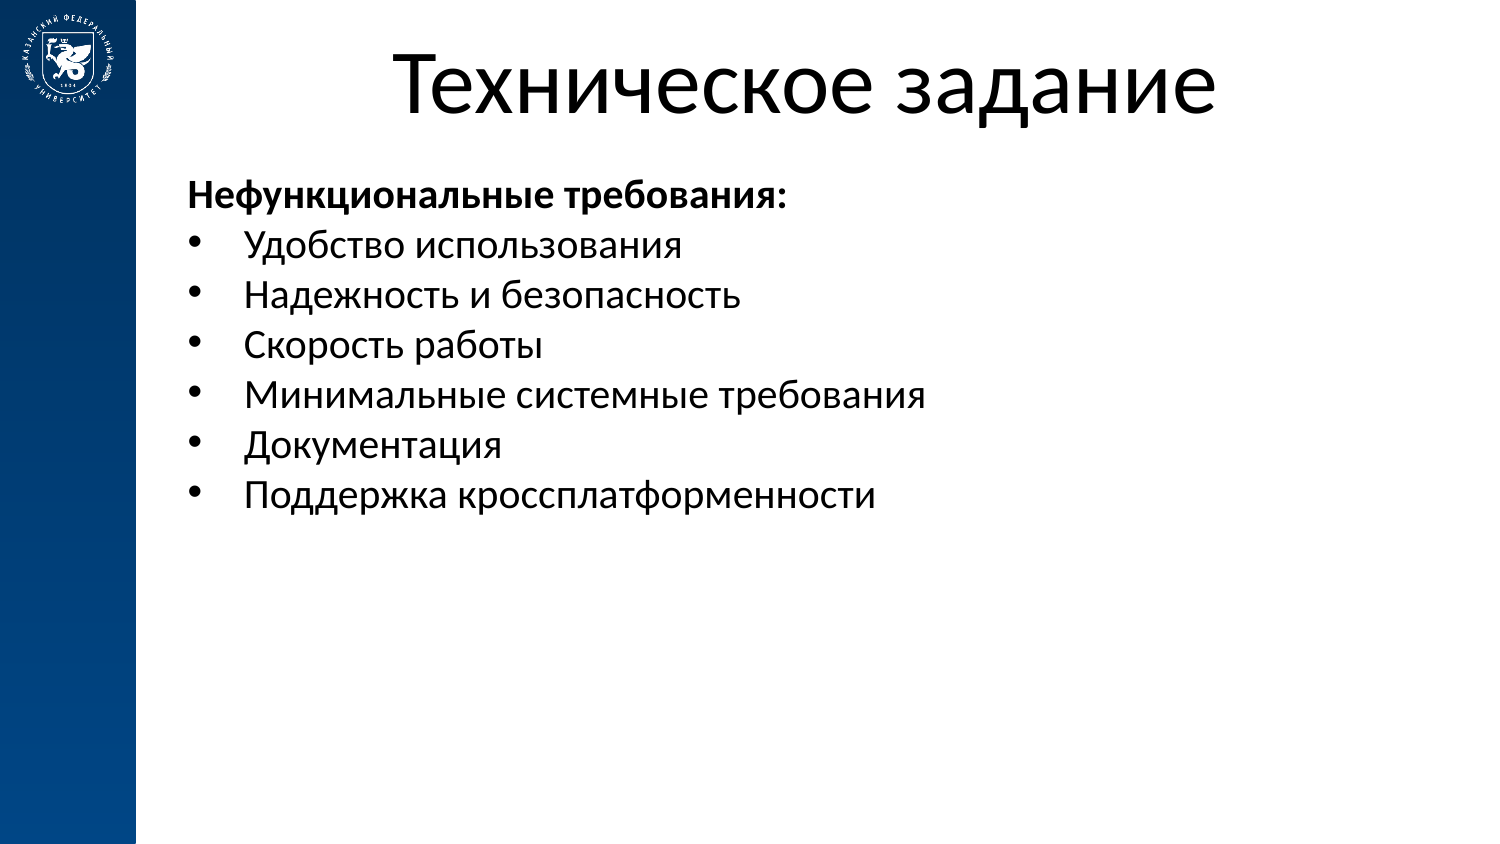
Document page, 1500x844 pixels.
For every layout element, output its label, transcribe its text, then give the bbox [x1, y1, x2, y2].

text_box Нефункциональные требования: Удобство использования Надежность и безопасность Скорость работы Минимальные системные требования Документация Поддержка кроссплатформенности [172, 159, 1408, 524]
text_box [0, 0, 138, 844]
picture [22, 14, 114, 104]
text_box Техническое задание [268, 14, 1344, 139]
